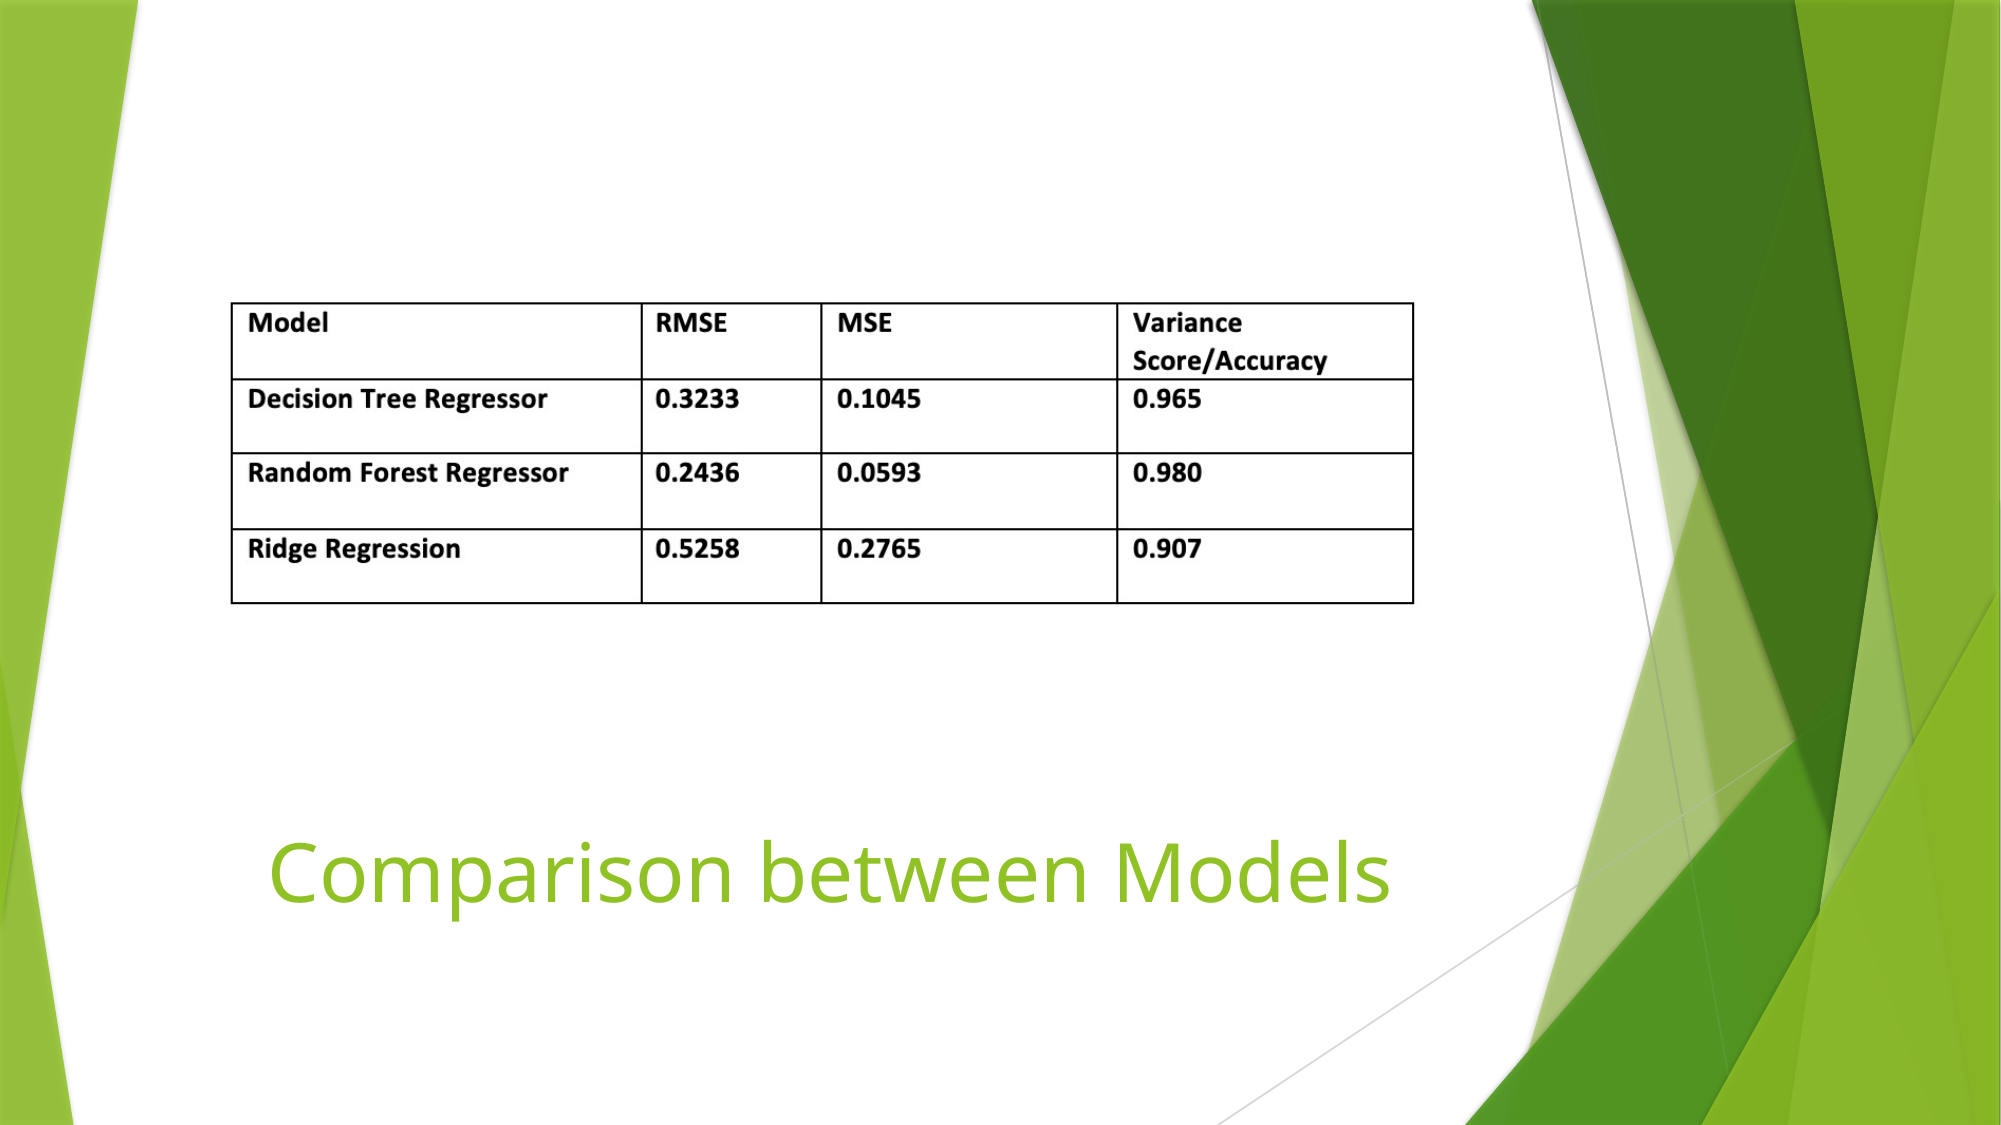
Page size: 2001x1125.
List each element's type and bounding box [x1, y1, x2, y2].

text_box [0, 0, 2000, 1125]
list [161, 201, 1522, 695]
